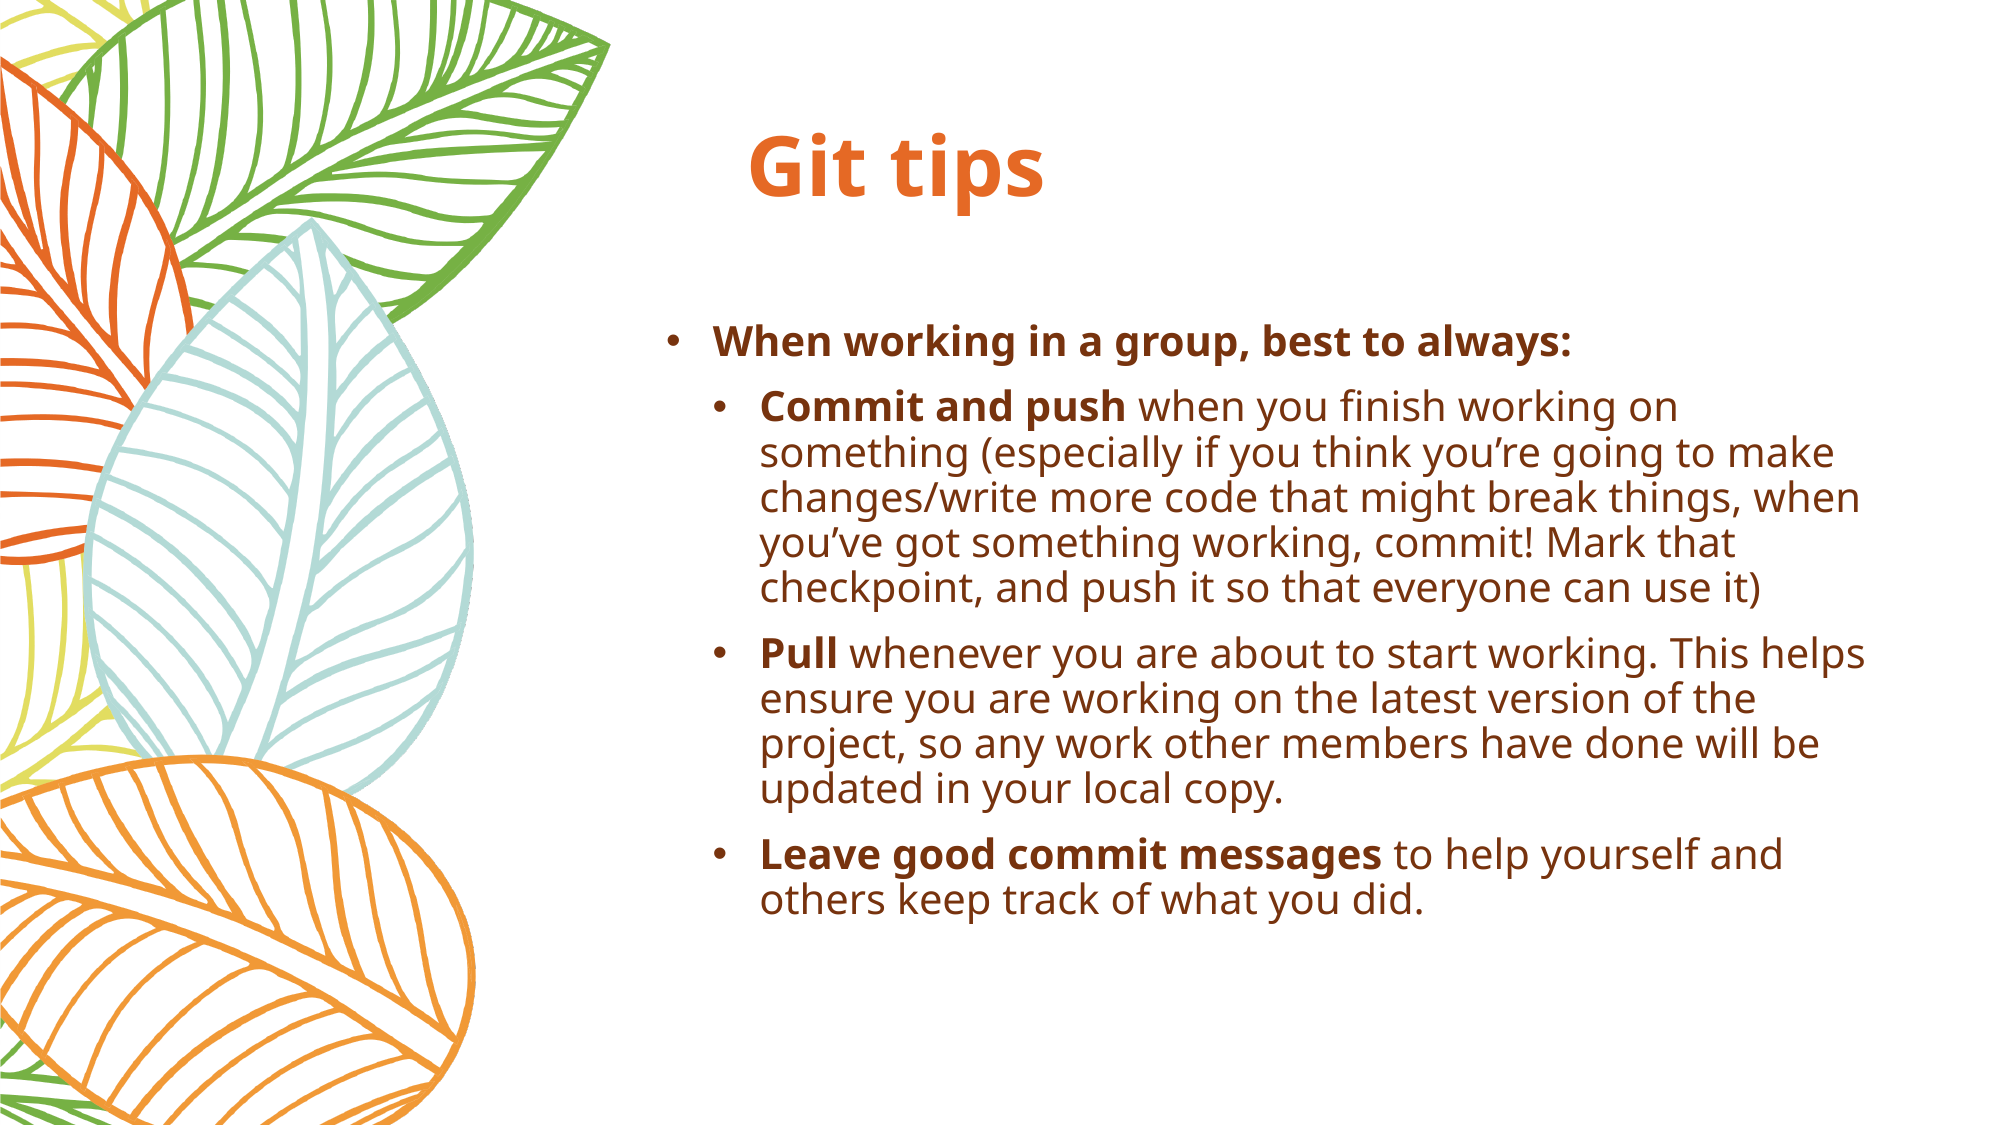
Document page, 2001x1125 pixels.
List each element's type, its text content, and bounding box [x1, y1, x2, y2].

list When working in a group, best to always: Commit and push when you finish working on something (especially if you think you’re going to make changes/write more code that might break things, when you’ve got something working, commit! Mark that checkpoint, and push it so that everyone can use it) Pull whenever you are about to start working. This helps ensure you are working on the latest version of the project, so any work other members have done will be updated in your local copy. Leave good commit messages to help yourself and others keep track of what you did. [651, 312, 1916, 978]
picture [0, 0, 611, 1125]
title Git tips [731, 117, 1916, 313]
